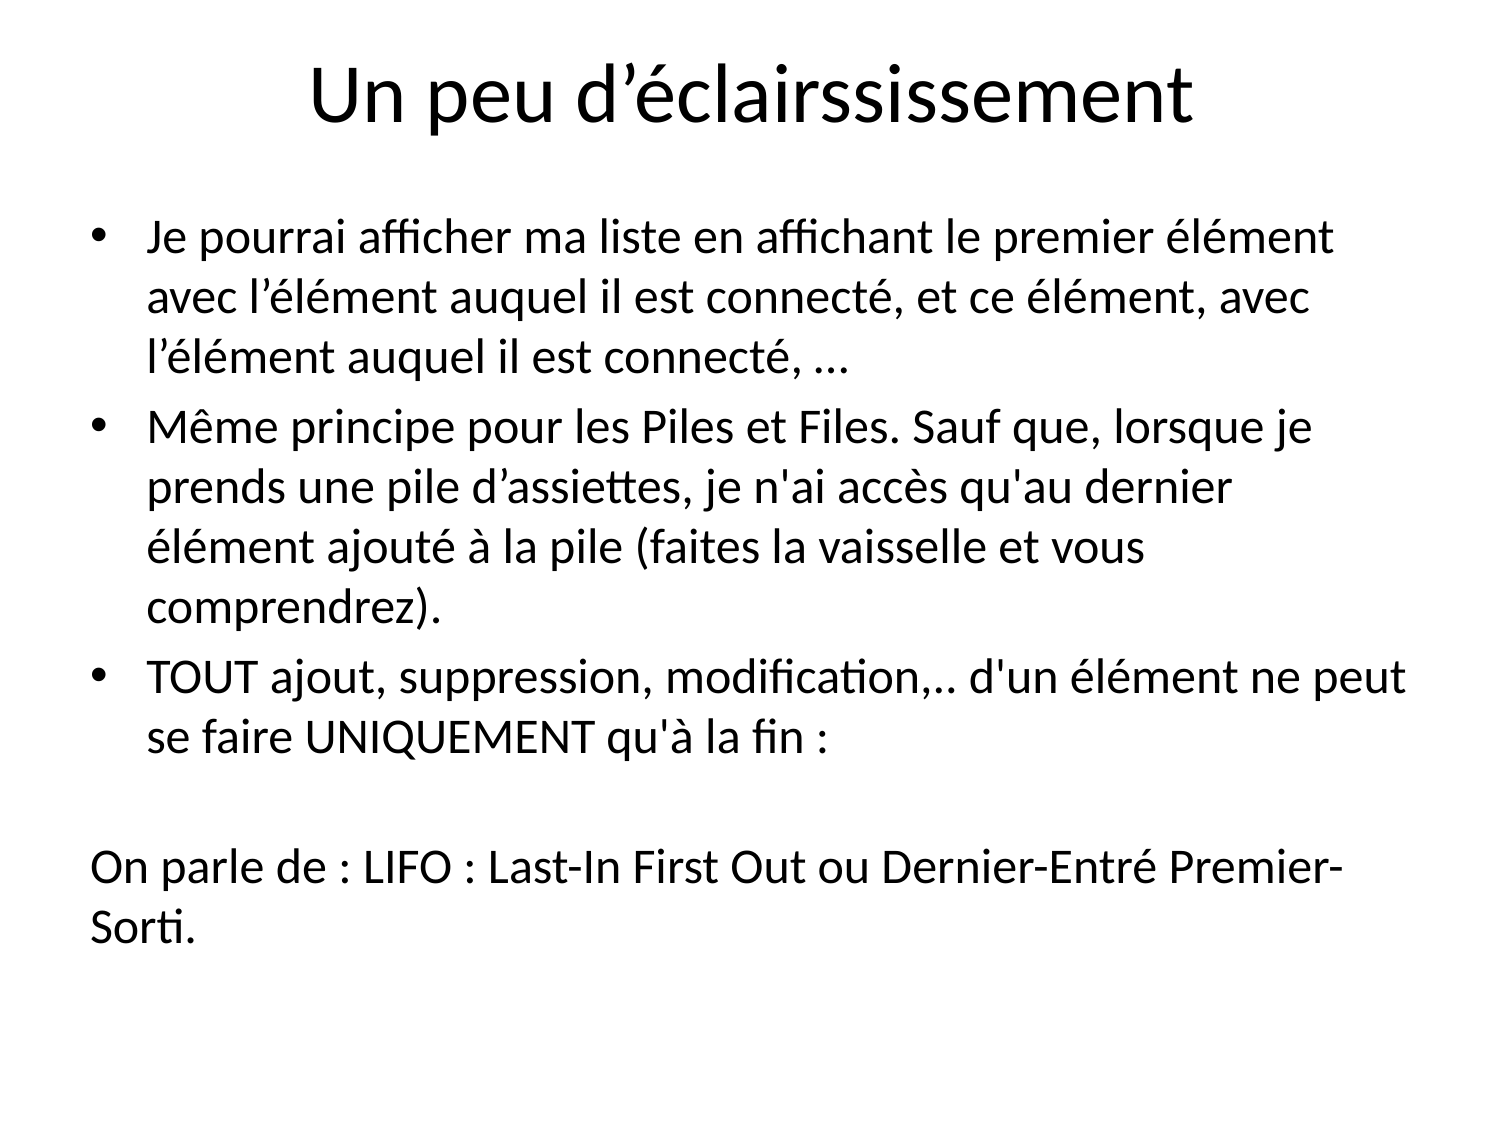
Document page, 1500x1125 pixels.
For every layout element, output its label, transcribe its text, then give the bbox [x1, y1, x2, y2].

title Un peu d’éclairssissement [76, 30, 1427, 148]
list Je pourrai afficher ma liste en affichant le premier élément avec l’élément auquel il est connecté, et ce élément, avec l’élément auquel il est connecté, … Même principe pour les Piles et Files. Sauf que, lorsque je prends une pile d’assiettes, je n'ai accès qu'au dernier élément ajouté à la pile (faites la vaisselle et vous comprendrez). TOUT ajout, suppression, modification,.. d'un élément ne peut se faire UNIQUEMENT qu'à la fin : On parle de : LIFO : Last-In First Out ou Dernier-Entré Premier-Sorti. [75, 196, 1425, 988]
